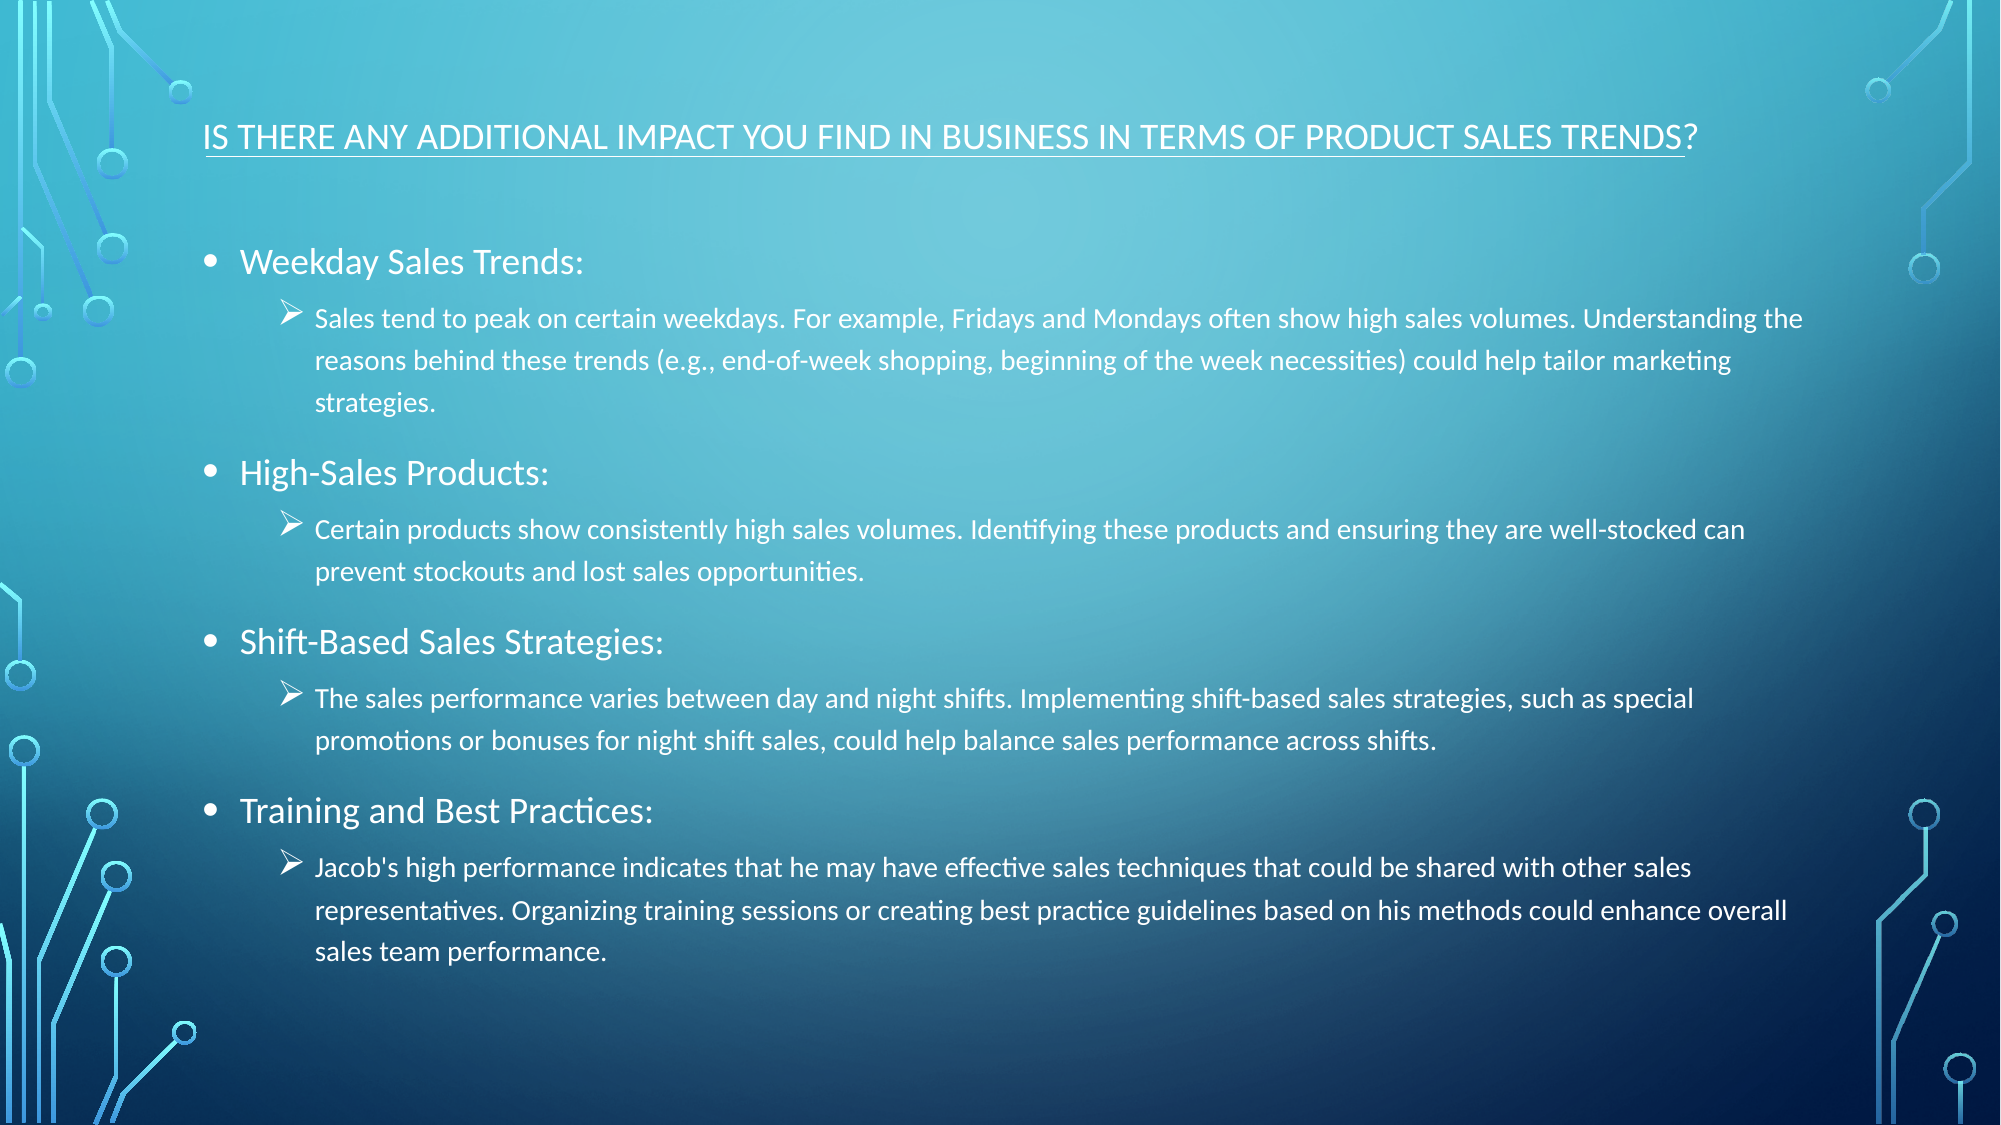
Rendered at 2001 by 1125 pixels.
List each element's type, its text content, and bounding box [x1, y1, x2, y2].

title Is there any additional impact you find in business in terms of product sales trends? [187, 77, 1968, 198]
list Weekday Sales Trends: Sales tend to peak on certain weekdays. For example, Fridays and Mondays often show high sales volumes. Understanding the reasons behind these trends (e.g., end-of-week shopping, beginning of the week necessities) could help tailor marketing strategies. High-Sales Products: Certain products show consistently high sales volumes. Identifying these products and ensuring they are well-stocked can prevent stockouts and lost sales opportunities. Shift-Based Sales Strategies: The sales performance varies between day and night shifts. Implementing shift-based sales strategies, such as special promotions or bonuses for night shift sales, could help balance sales performance across shifts. Training and Best Practices: Jacob's high performance indicates that he may have effective sales techniques that could be shared with other sales representatives. Organizing training sessions or creating best practice guidelines based on his methods could enhance overall sales team performance. [187, 220, 1836, 1072]
